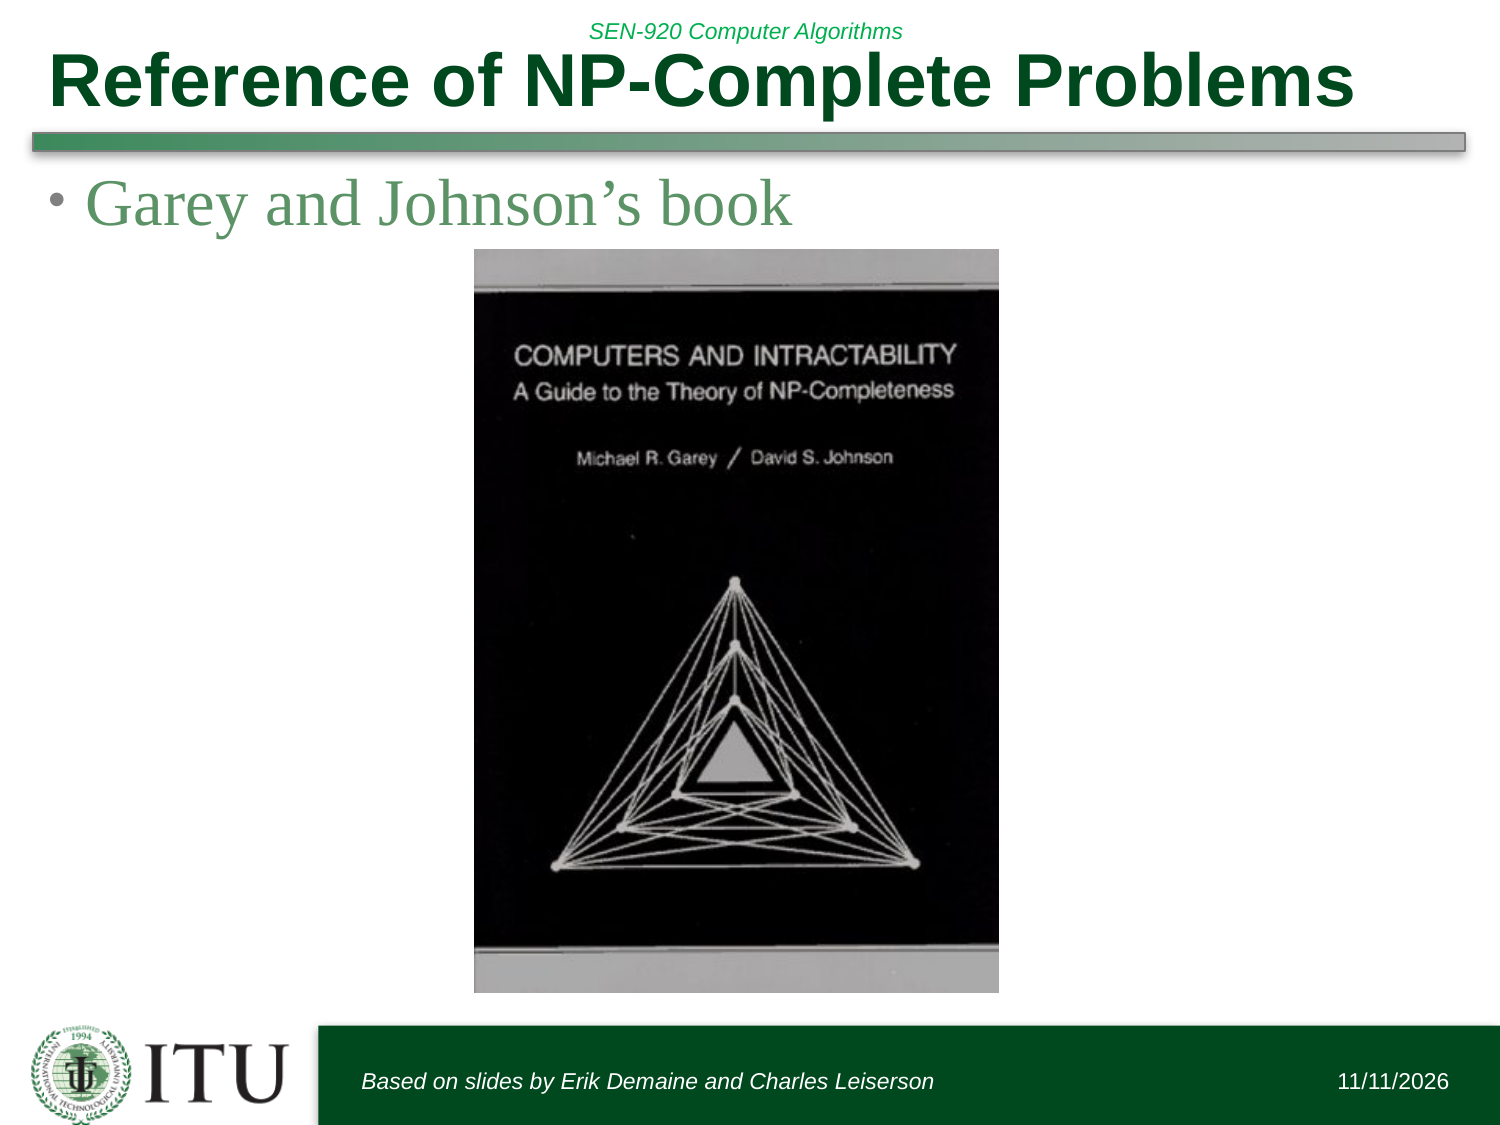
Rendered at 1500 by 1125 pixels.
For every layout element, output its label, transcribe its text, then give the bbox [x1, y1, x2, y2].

list Garey and Johnson’s book [33, 151, 1465, 1005]
picture [474, 249, 999, 993]
footer Based on slides by Erik Demaine and Charles Leiserson [346, 1050, 1038, 1111]
title Reference of NP-Complete Problems [33, 24, 1465, 134]
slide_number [1114, 1050, 1465, 1111]
